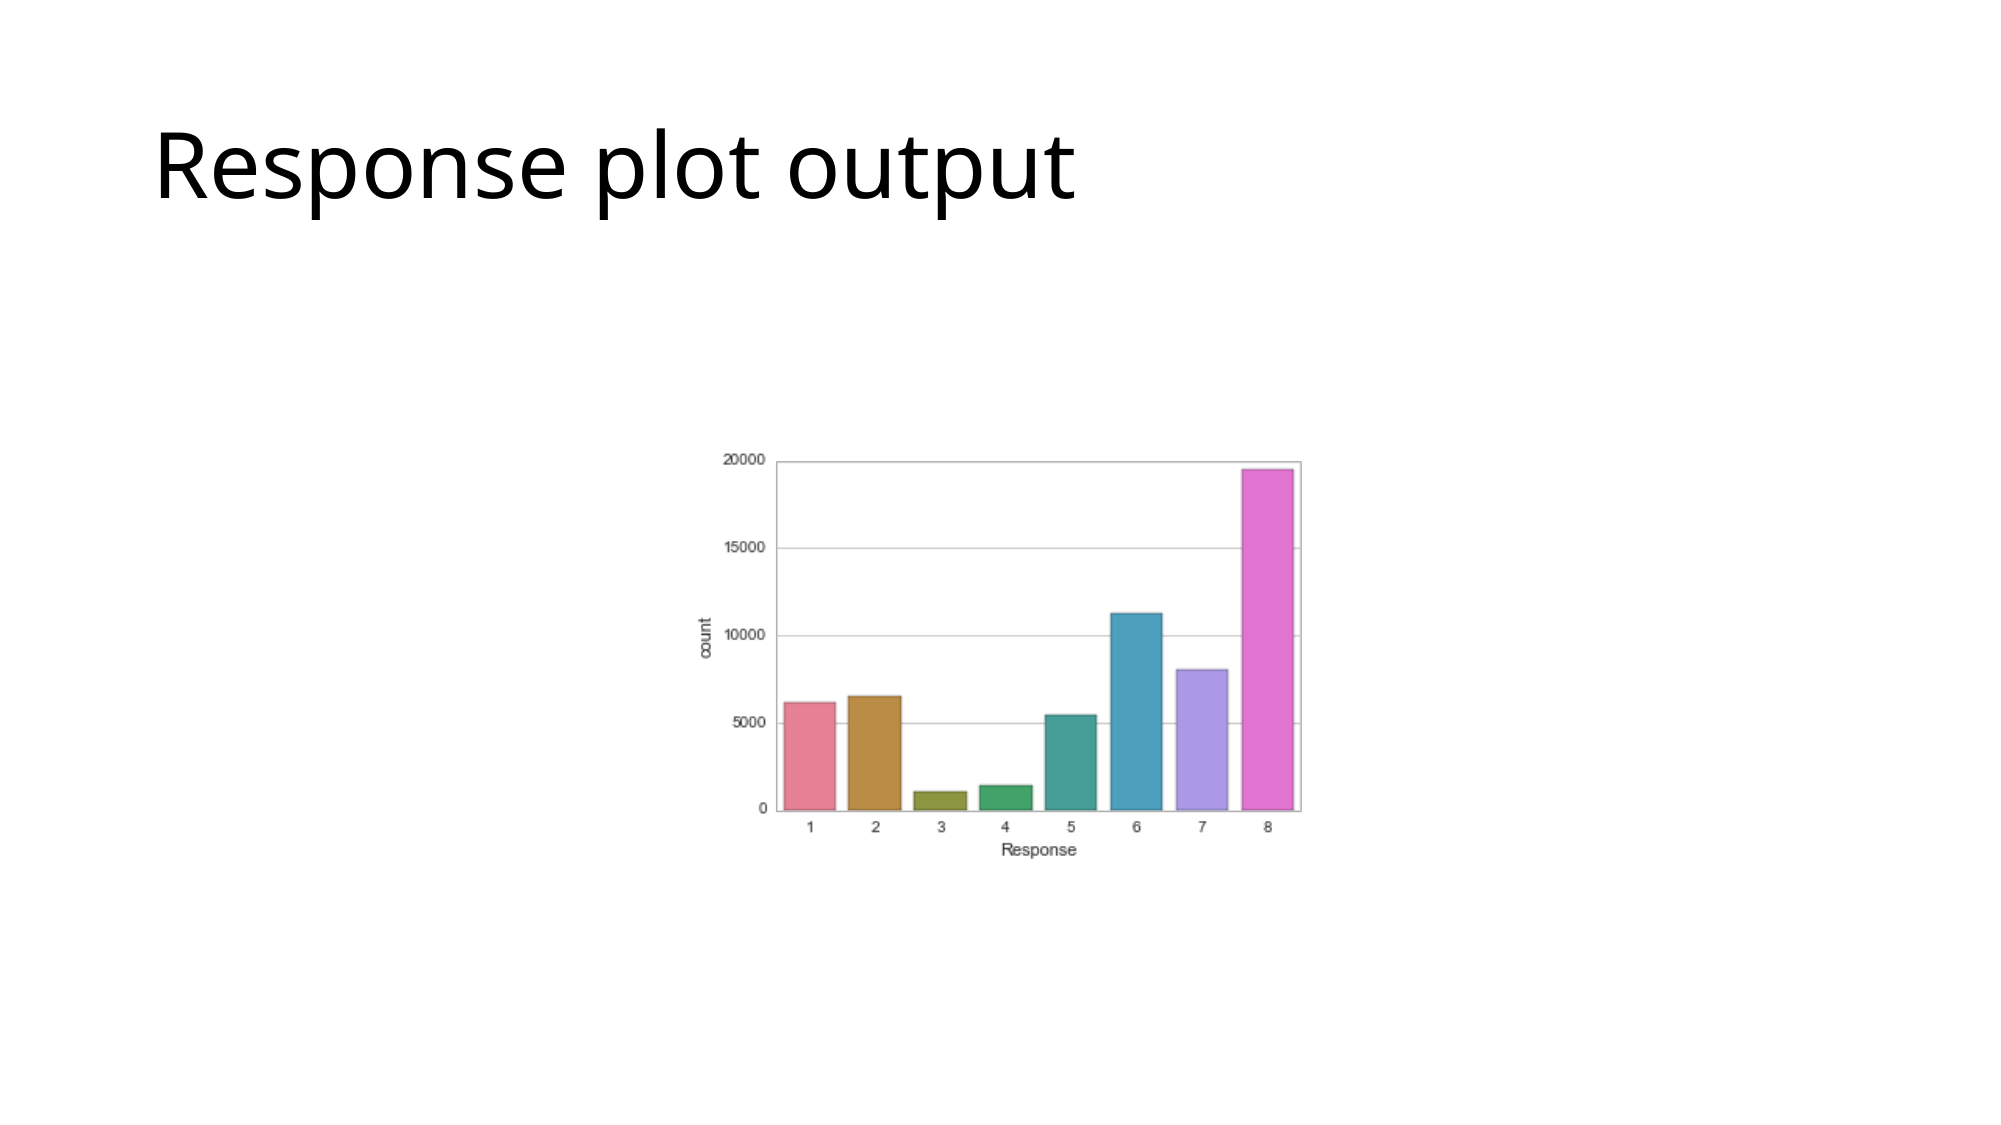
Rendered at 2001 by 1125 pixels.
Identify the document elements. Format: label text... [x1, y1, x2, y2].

title Response plot output [137, 59, 1863, 278]
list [688, 443, 1311, 870]
